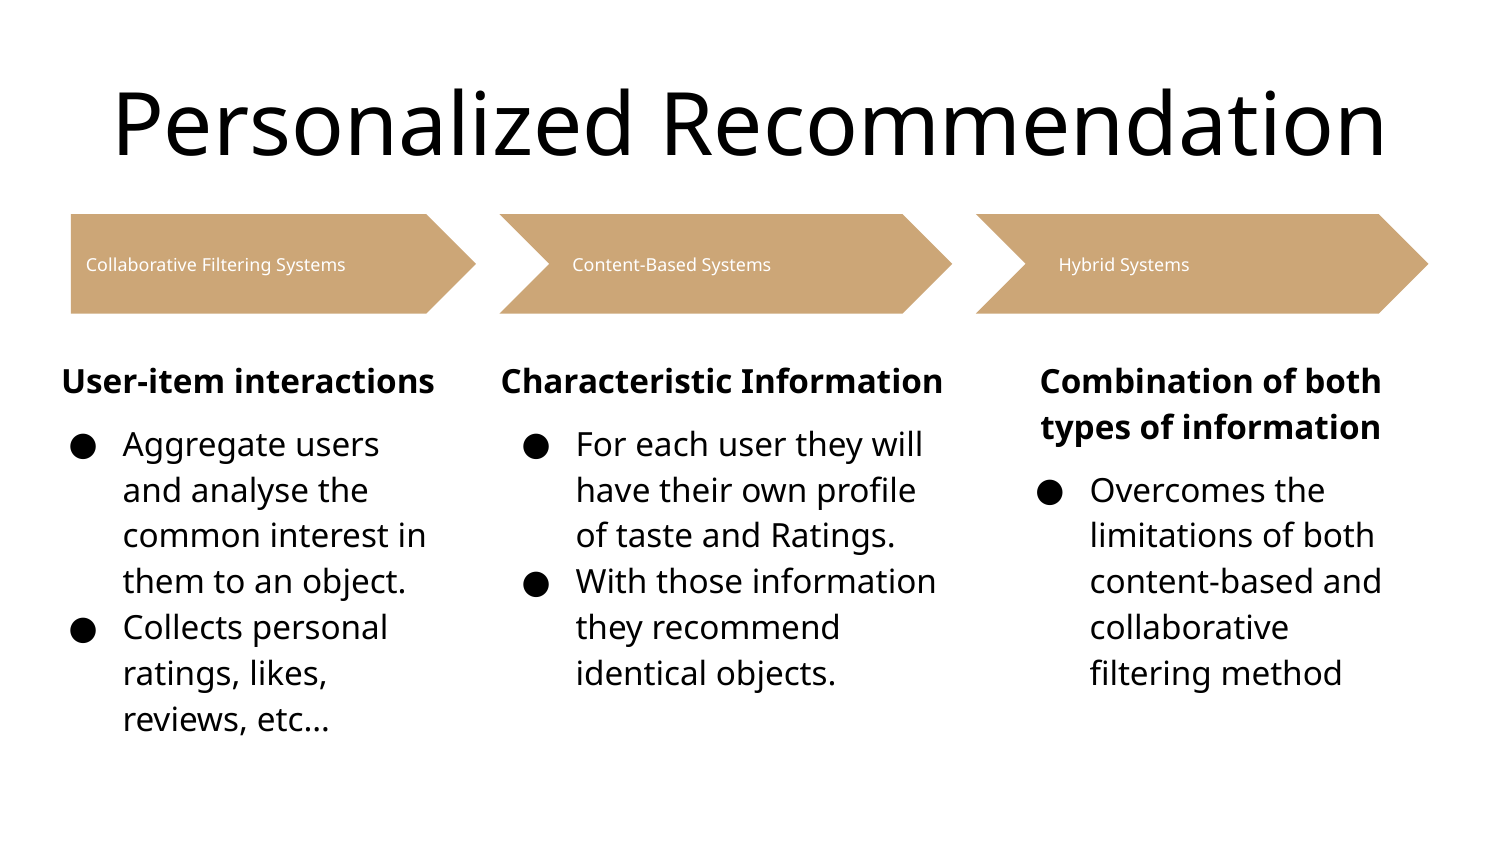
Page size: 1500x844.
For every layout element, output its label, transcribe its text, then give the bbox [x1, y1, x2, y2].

list Characteristic Information For each user they will have their own profile of taste and Ratings. With those information they recommend identical objects. [485, 339, 966, 775]
list Content-Based Systems [557, 238, 928, 290]
text_box [928, 239, 953, 289]
list Collaborative Filtering Systems [70, 238, 442, 290]
list User-item interactions Aggregate users and analyse the common interest in them to an object. Collects personal ratings, likes, reviews, etc… [32, 339, 464, 775]
list Combination of both types of information Overcomes the limitations of both content-based and collaborative filtering method [999, 339, 1423, 775]
text_box [499, 214, 927, 314]
text_box [70, 214, 476, 314]
title Personalized Recommendation [51, 51, 1449, 189]
list Hybrid Systems [1043, 238, 1388, 290]
text_box [975, 214, 1429, 314]
